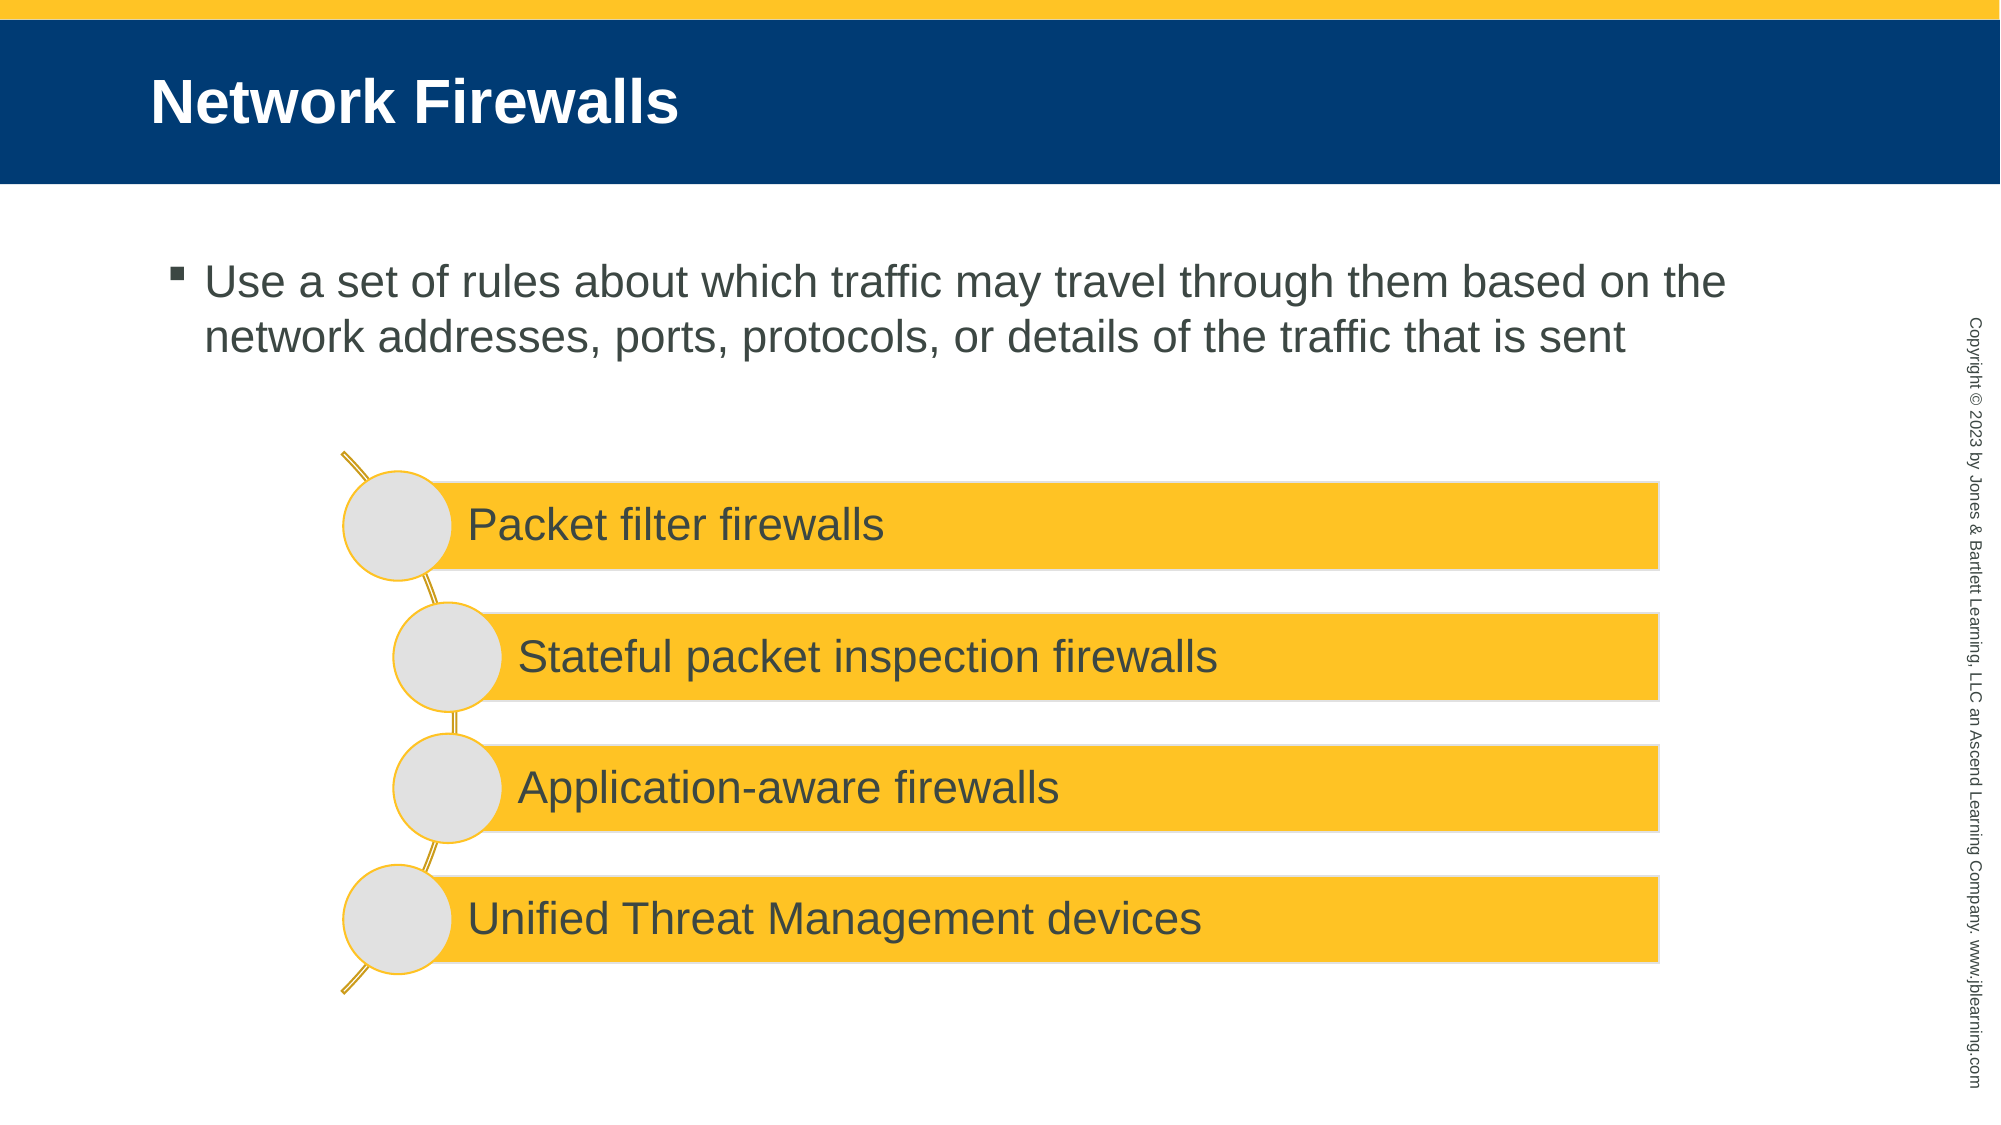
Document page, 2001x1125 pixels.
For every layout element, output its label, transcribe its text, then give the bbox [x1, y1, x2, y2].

title Network Firewalls [0, 19, 2000, 185]
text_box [333, 438, 1667, 1007]
list Use a set of rules about which traffic may travel through them based on the network addresses, ports, protocols, or details of the traffic that is sent [151, 244, 1840, 1016]
